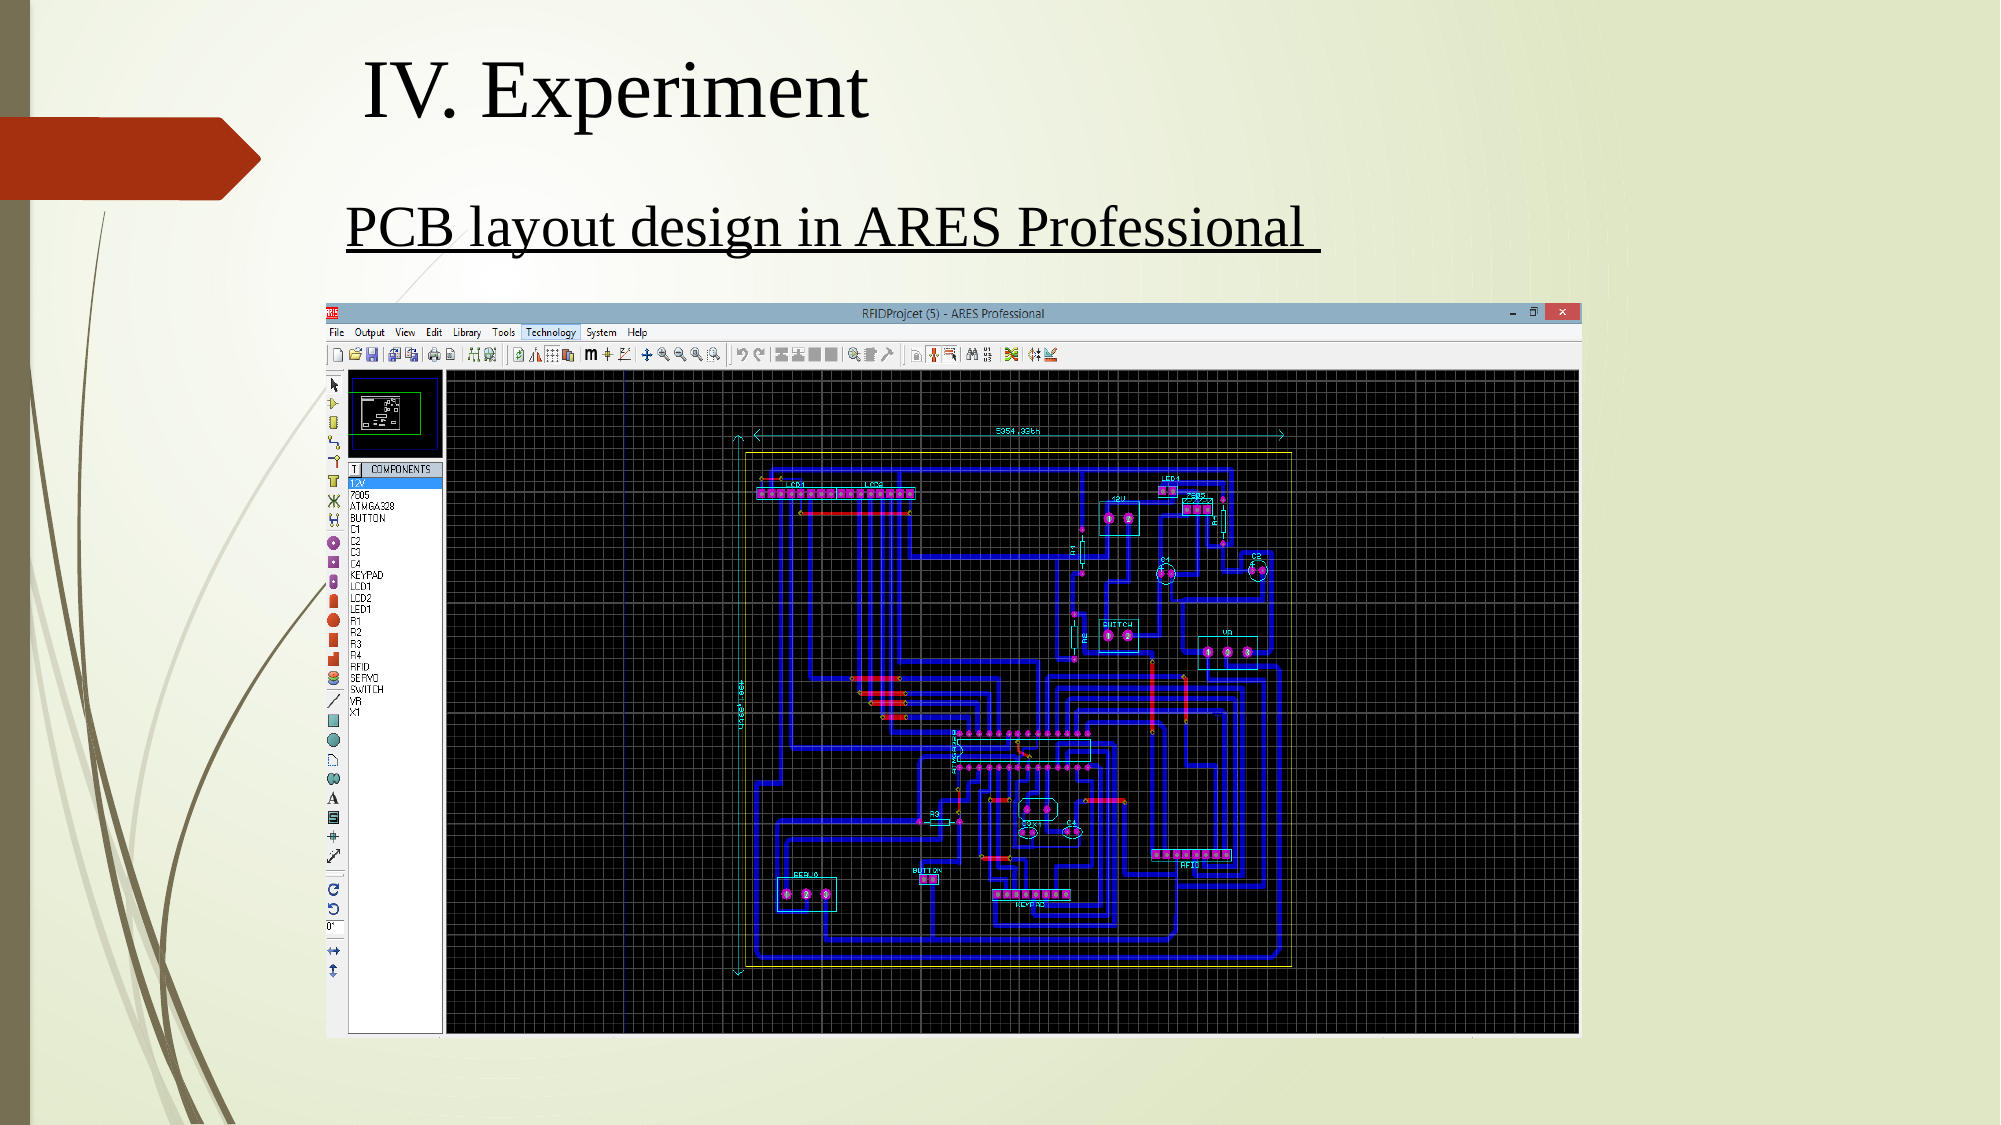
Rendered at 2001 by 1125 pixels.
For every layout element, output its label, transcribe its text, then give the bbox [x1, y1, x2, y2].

text_box PCB layout design in ARES Professional [330, 180, 1336, 265]
picture [325, 302, 1583, 1038]
text_box IV. Experiment [311, 27, 921, 142]
